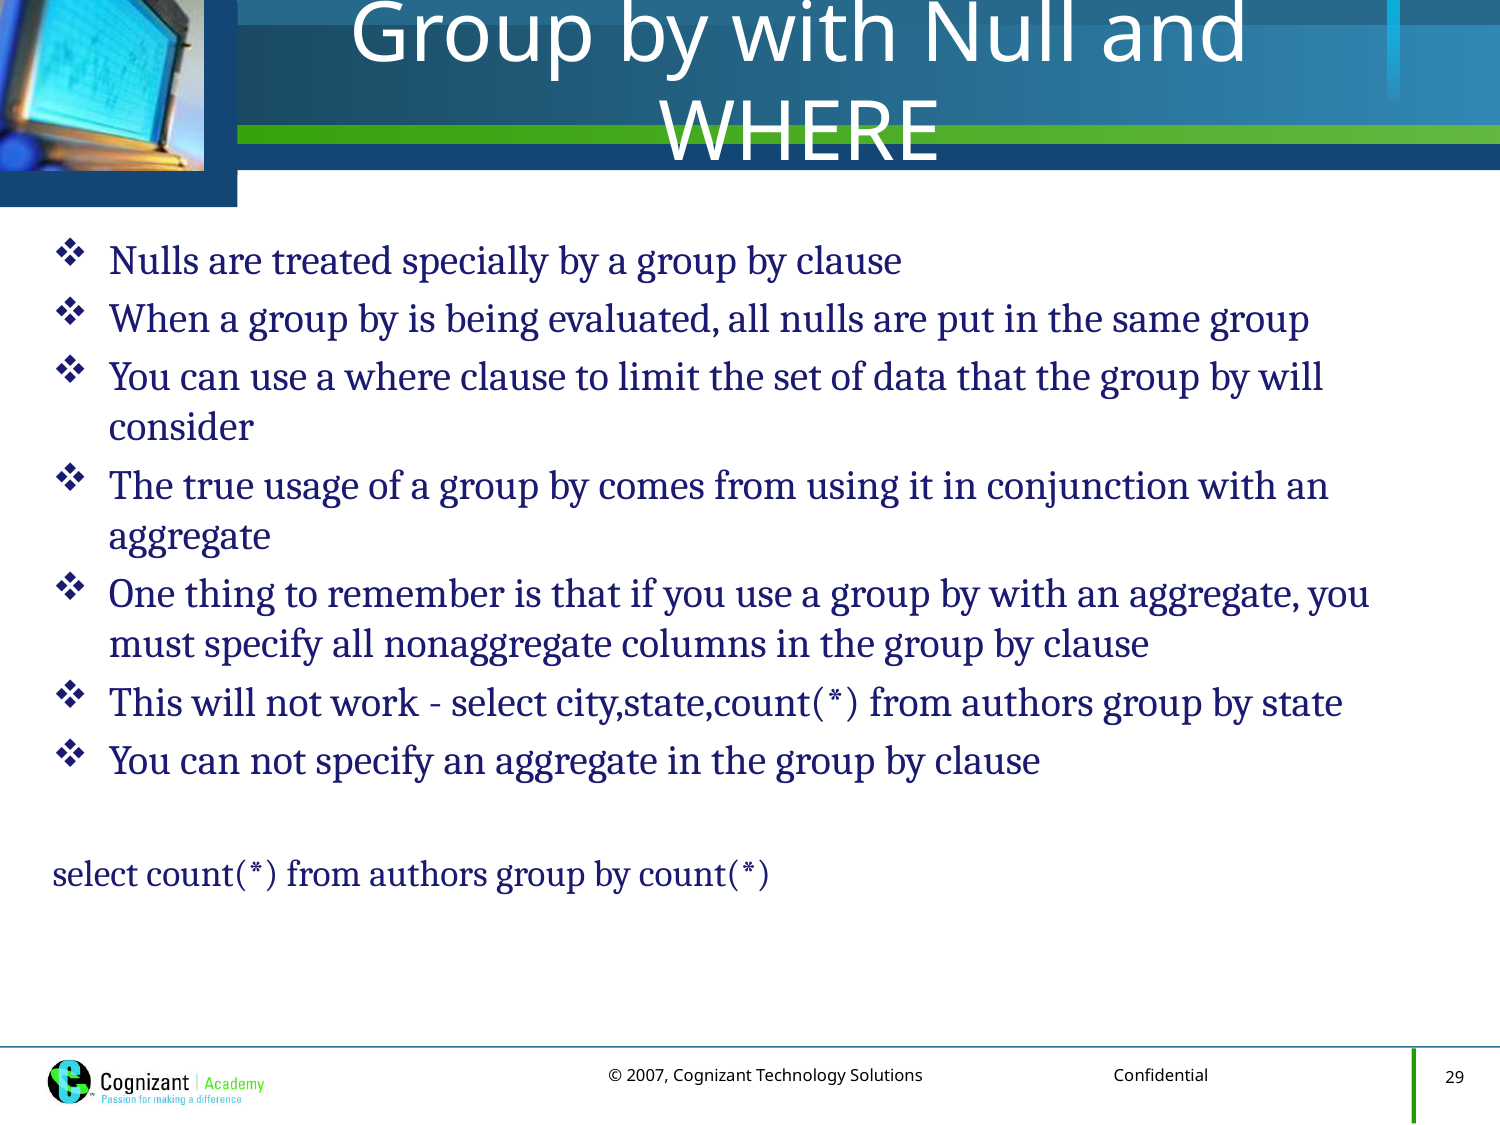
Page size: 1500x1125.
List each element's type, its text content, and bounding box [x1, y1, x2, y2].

picture [35, 1050, 275, 1119]
slide_number 29 [1418, 1058, 1492, 1112]
title Group by with Null and WHERE [237, 33, 1363, 122]
list Nulls are treated specially by a group by clause When a group by is being evaluated, all nulls are put in the same group You can use a where clause to limit the set of data that the group by will consider The true usage of a group by comes from using it in conjunction with an aggregate One thing to remember is that if you use a group by with an aggregate, you must specify all nonaggregate columns in the group by clause This will not work - select city,state,count(*) from authors group by state You can not specify an aggregate in the group by clause select count(*) from authors group by count(*) [37, 224, 1463, 1037]
picture [0, 0, 204, 171]
